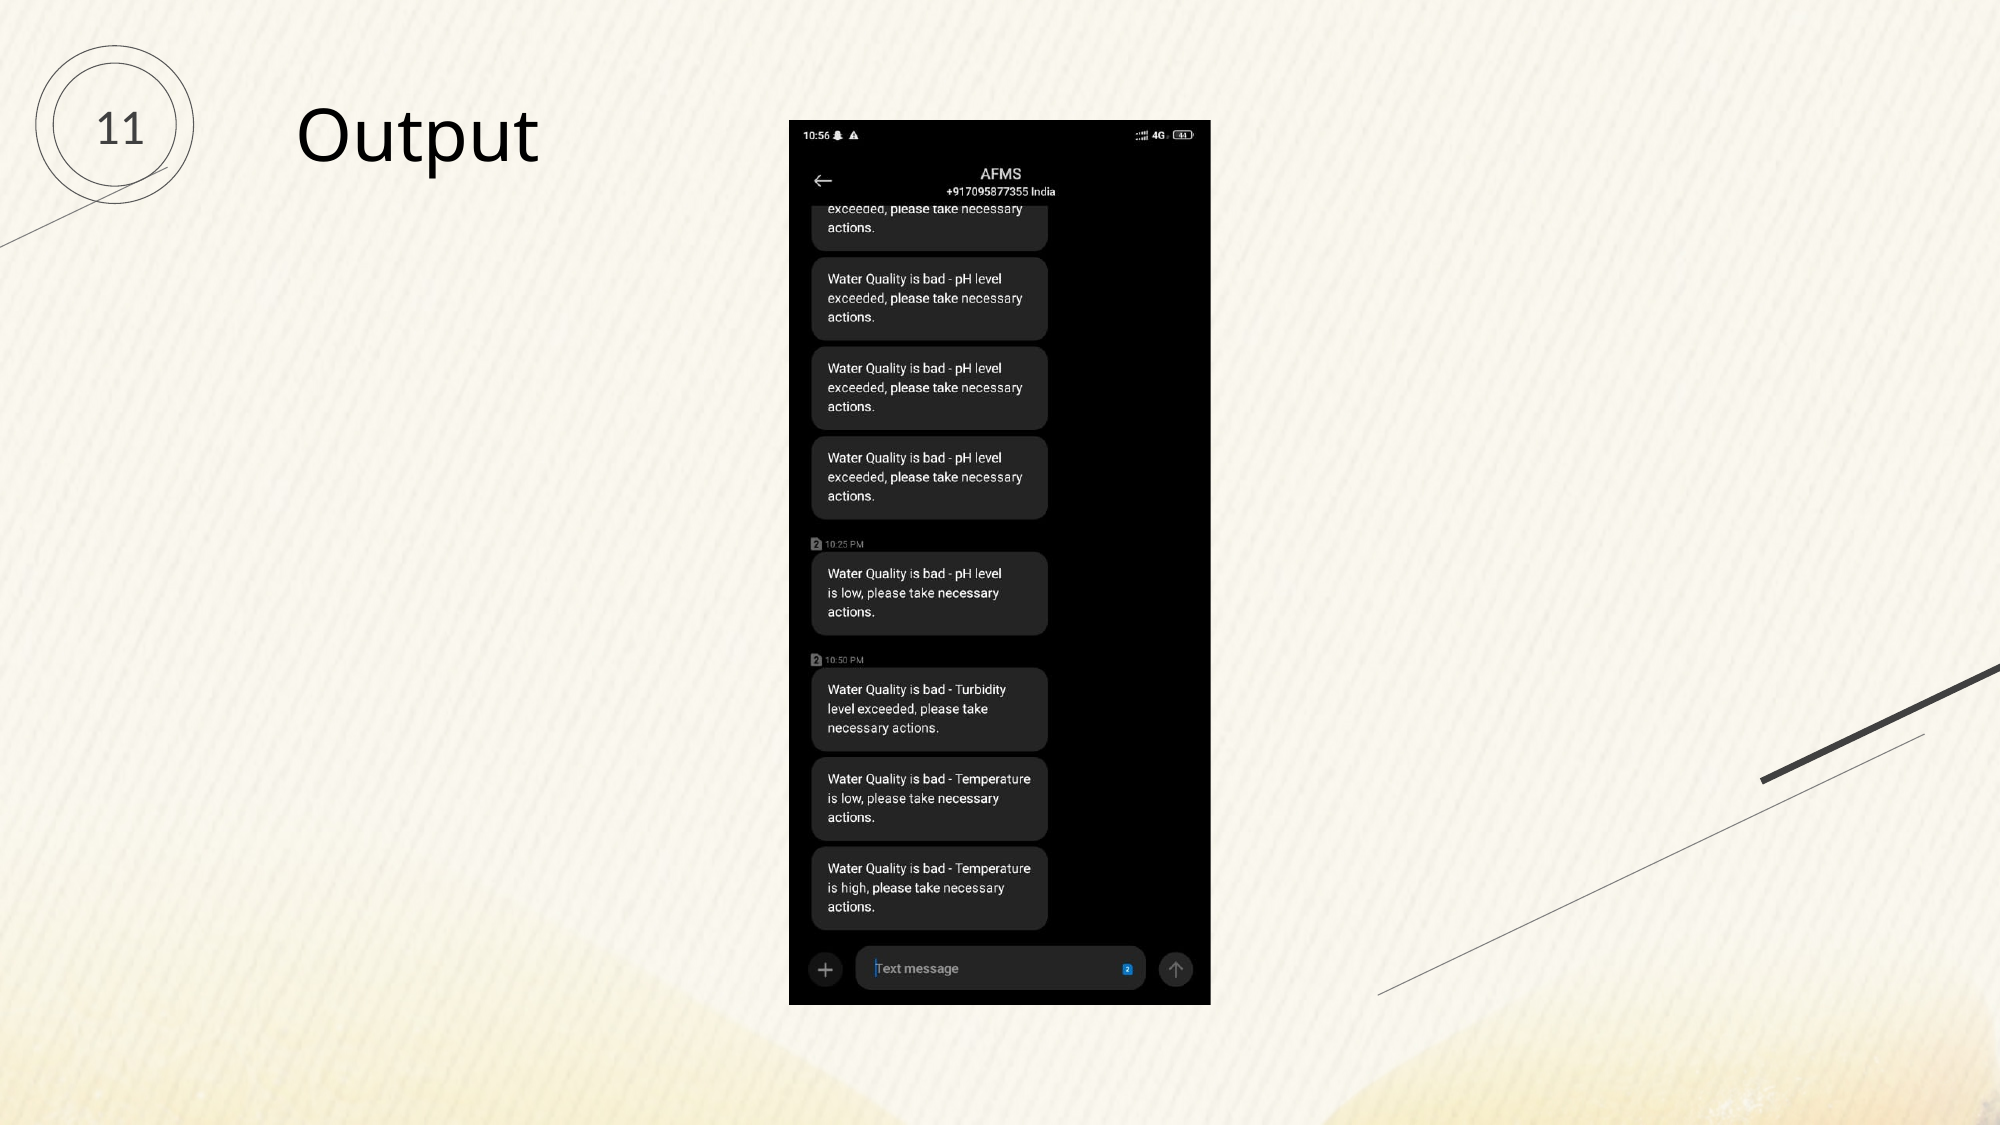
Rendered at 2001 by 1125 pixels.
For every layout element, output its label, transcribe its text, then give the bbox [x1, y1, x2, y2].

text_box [35, 45, 194, 204]
text_box Output [287, 80, 1109, 184]
picture [0, 0, 2000, 1125]
